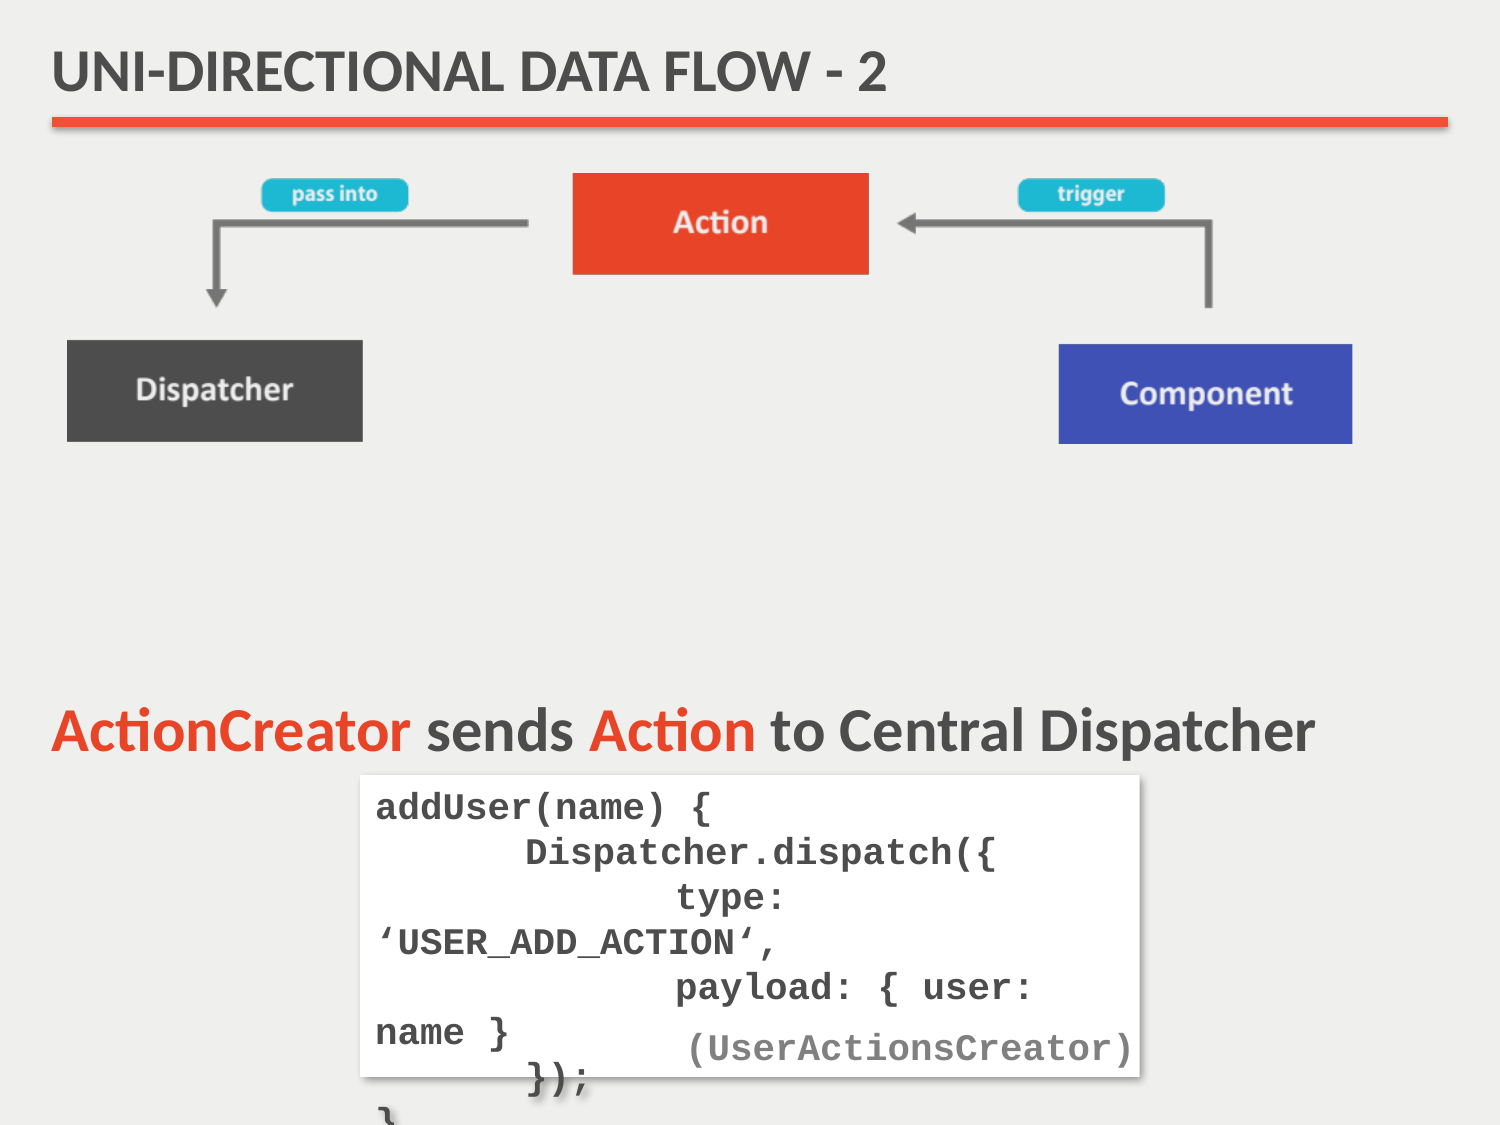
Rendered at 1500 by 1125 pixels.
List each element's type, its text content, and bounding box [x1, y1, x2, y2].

list ActionCreator sends Action to Central Dispatcher [51, 689, 1449, 1089]
text_box addUser(name) { Dispatcher.dispatch({ type: ‘USER_ADD_ACTION‘, payload: { user: name } }); } [359, 774, 1140, 1078]
text_box (UserActionsCreator) [670, 1015, 1151, 1076]
title UNI-DIRECTIONAL DATA FLOW - 2 [51, 30, 1449, 104]
picture [66, 173, 1353, 445]
